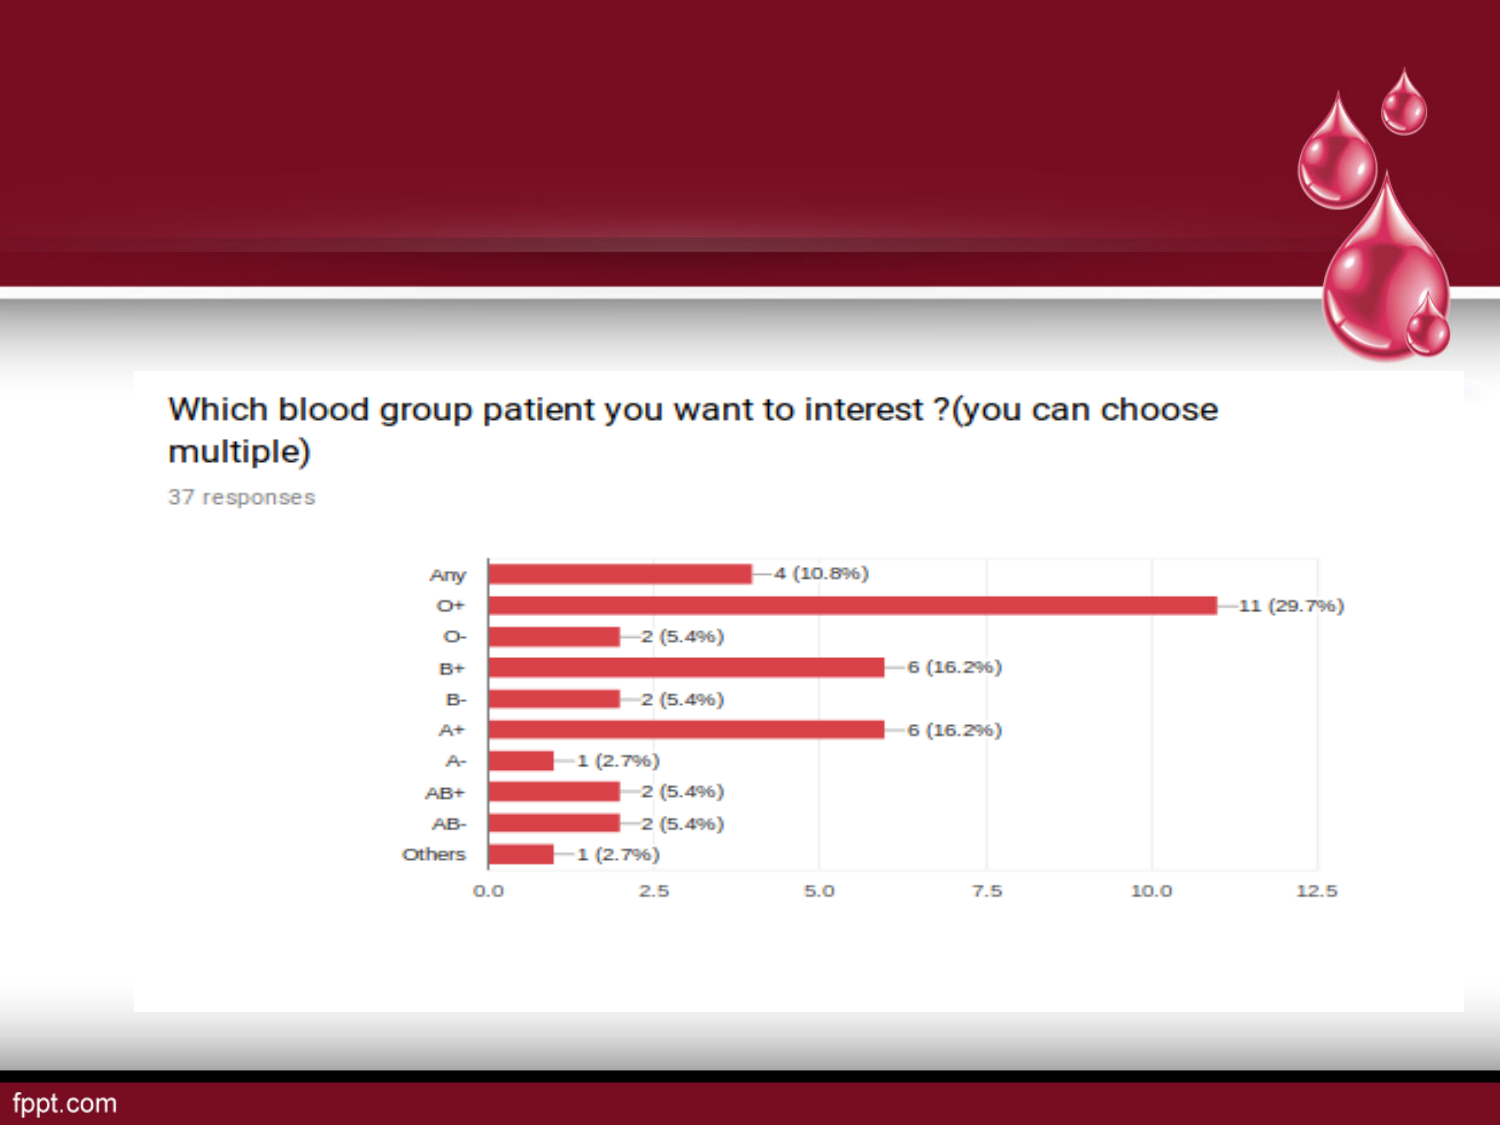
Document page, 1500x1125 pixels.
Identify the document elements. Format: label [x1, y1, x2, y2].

list [133, 371, 1464, 1012]
picture [0, 0, 1500, 1125]
